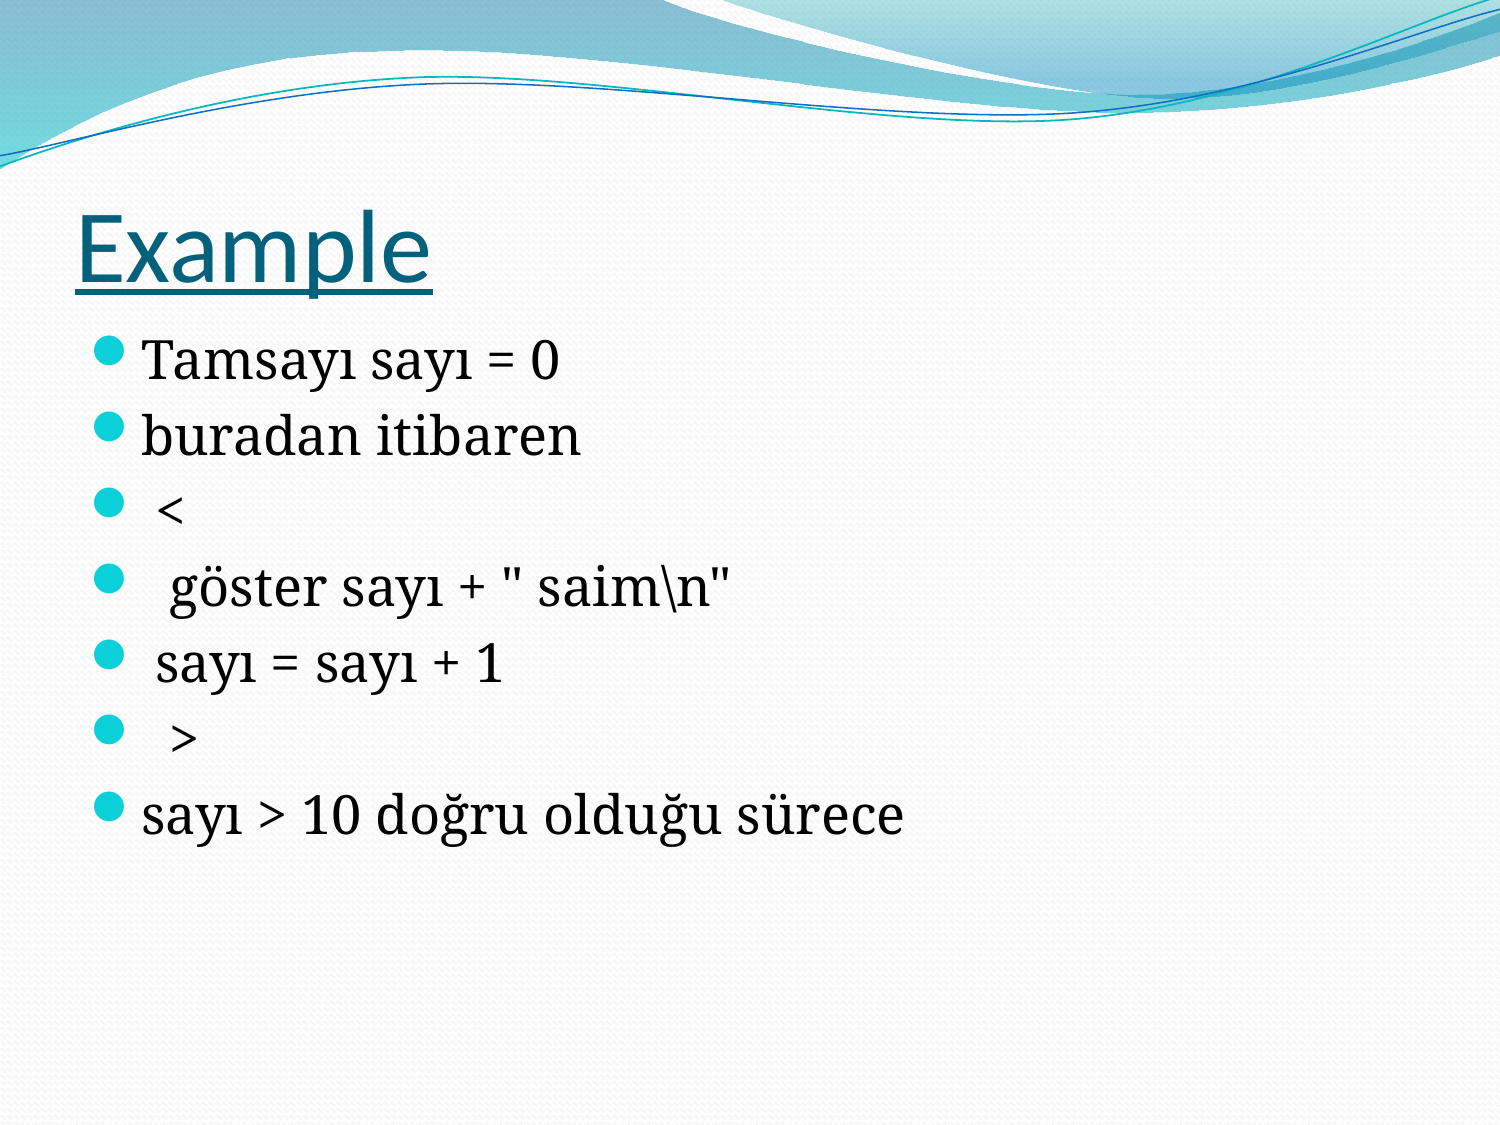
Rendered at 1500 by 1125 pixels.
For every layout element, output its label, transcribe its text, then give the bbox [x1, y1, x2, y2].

list Tamsayı sayı = 0 buradan itibaren < göster sayı + " saim\n" sayı = sayı + 1 > sayı > 10 doğru olduğu sürece [75, 317, 1425, 1038]
title Example [75, 115, 1425, 303]
